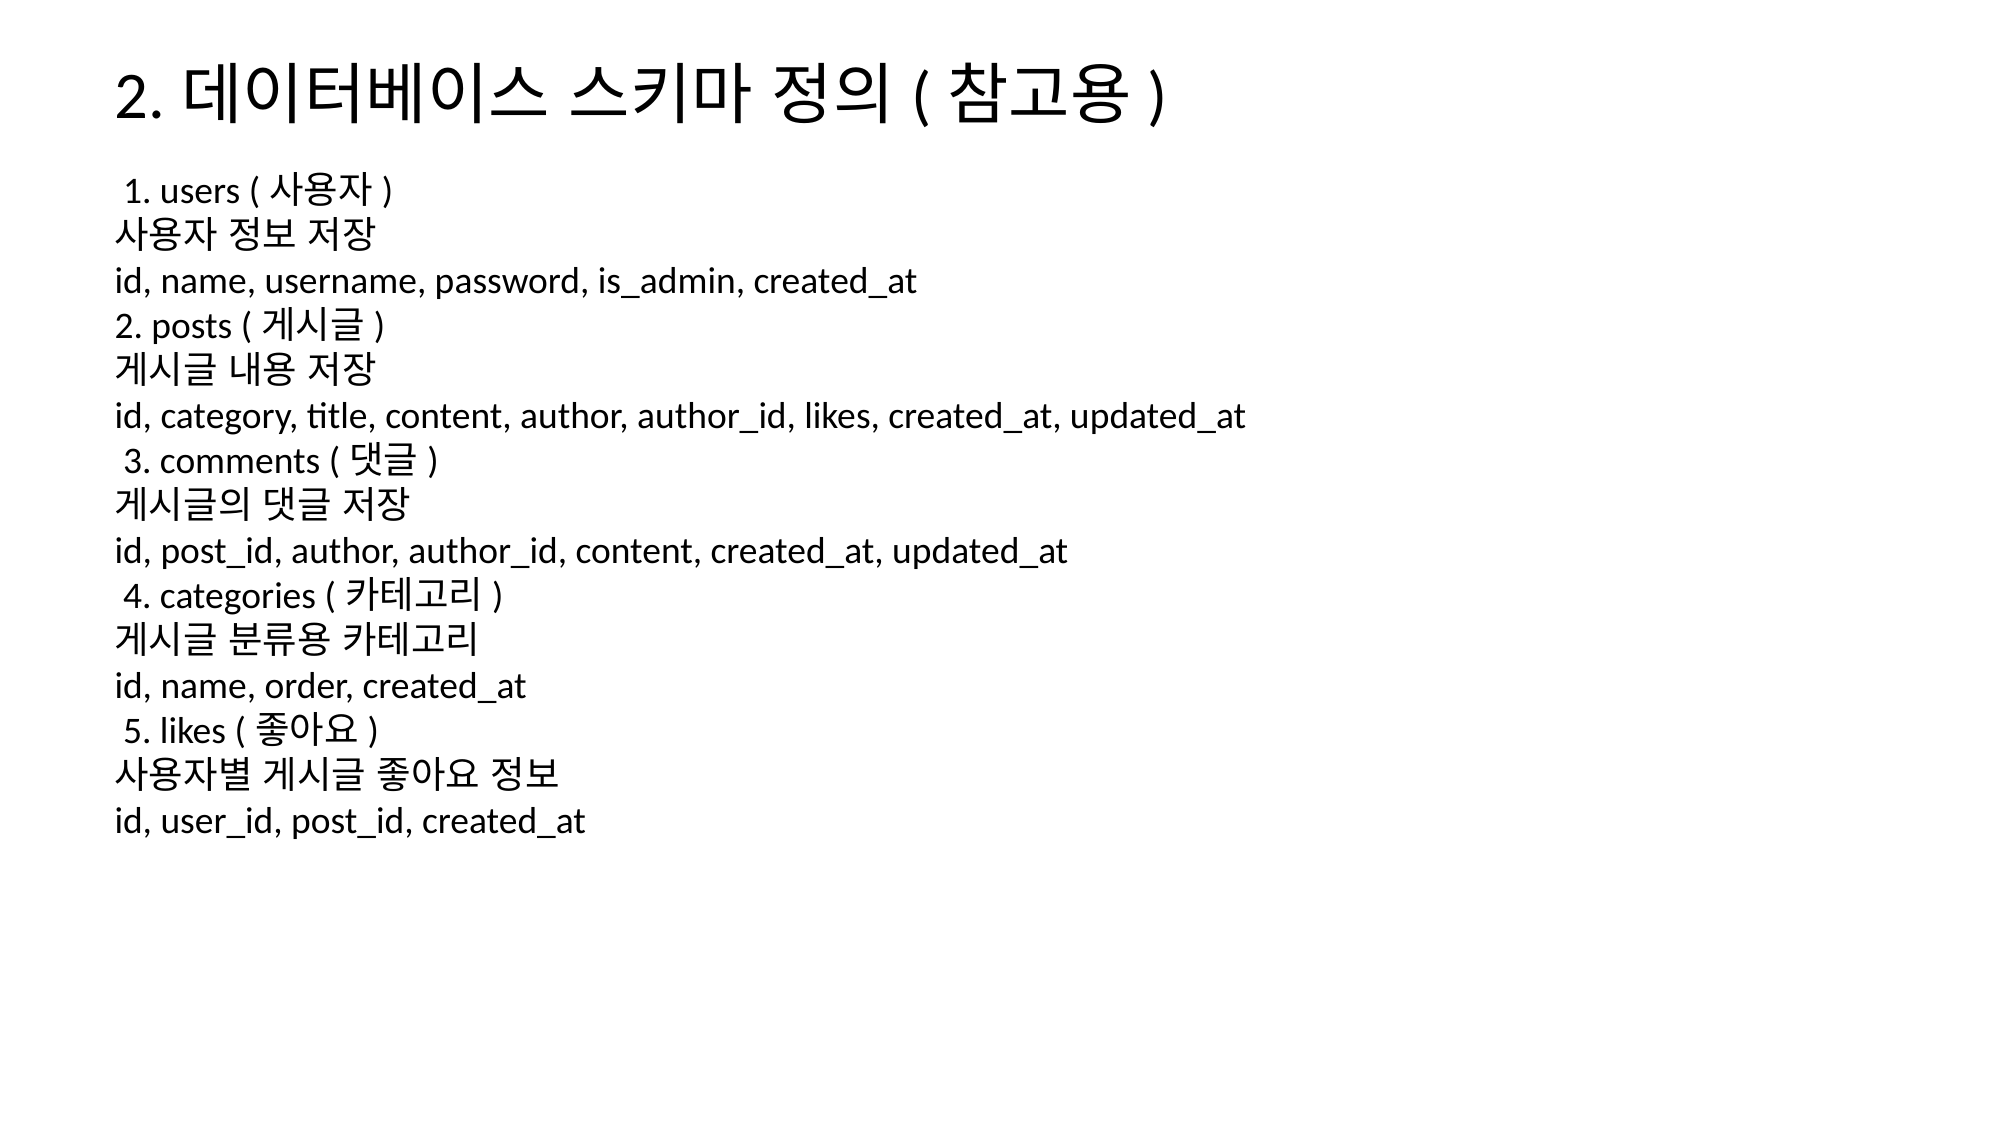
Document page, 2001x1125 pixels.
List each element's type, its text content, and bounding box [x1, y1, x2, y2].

text_box 1. users (사용자) 사용자 정보 저장 id, name, username, password, is_admin, created_at 2. posts (게시글) 게시글 내용 저장 id, category, title, content, author, author_id, likes, created_at, updated_at 3. comments (댓글) 게시글의 댓글 저장 id, post_id, author, author_id, content, created_at, updated_at 4. categories (카테고리) 게시글 분류용 카테고리 id, name, order, created_at 5. likes (좋아요) 사용자별 게시글 좋아요 정보 id, user_id, post_id, created_at [99, 158, 1866, 894]
list 2.데이터베이스 스키마 정의(참고용) [99, 44, 1900, 1005]
